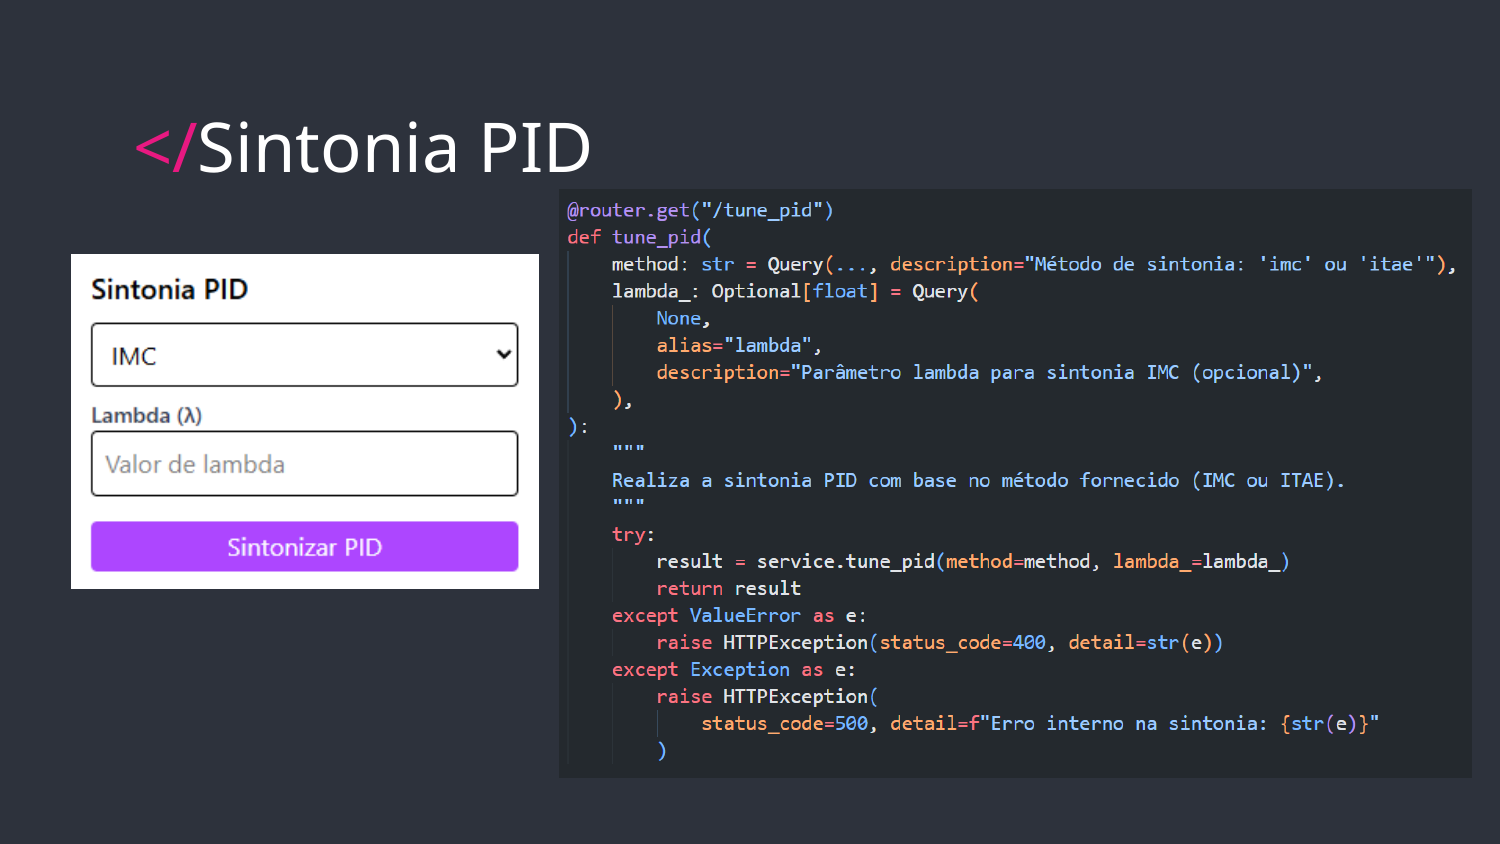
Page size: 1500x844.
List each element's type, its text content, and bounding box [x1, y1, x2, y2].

picture [559, 189, 1472, 778]
picture [71, 254, 539, 590]
title </Sintonia PID [118, 88, 1431, 183]
